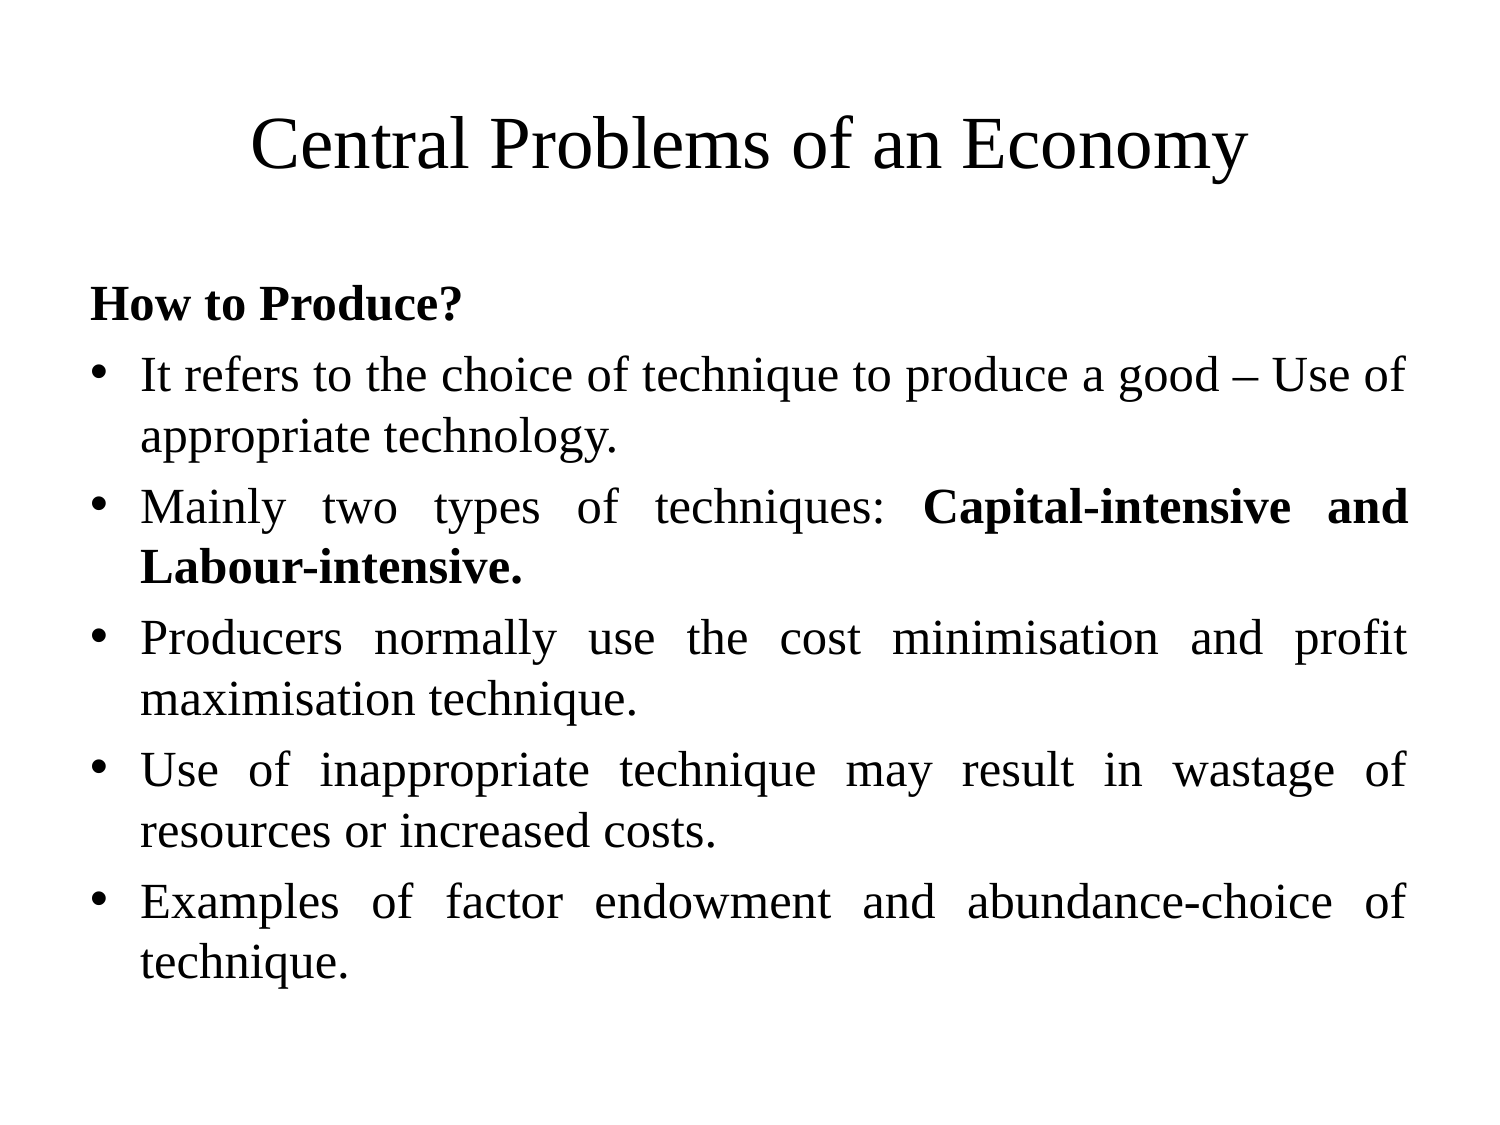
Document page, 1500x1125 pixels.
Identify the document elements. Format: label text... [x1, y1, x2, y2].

list How to Produce? It refers to the choice of technique to produce a good – Use of appropriate technology. Mainly two types of techniques: Capital-intensive and Labour-intensive. Producers normally use the cost minimisation and profit maximisation technique. Use of inappropriate technique may result in wastage of resources or increased costs. Examples of factor endowment and abundance-choice of technique. [75, 262, 1425, 1005]
title Central Problems of an Economy [75, 45, 1425, 233]
